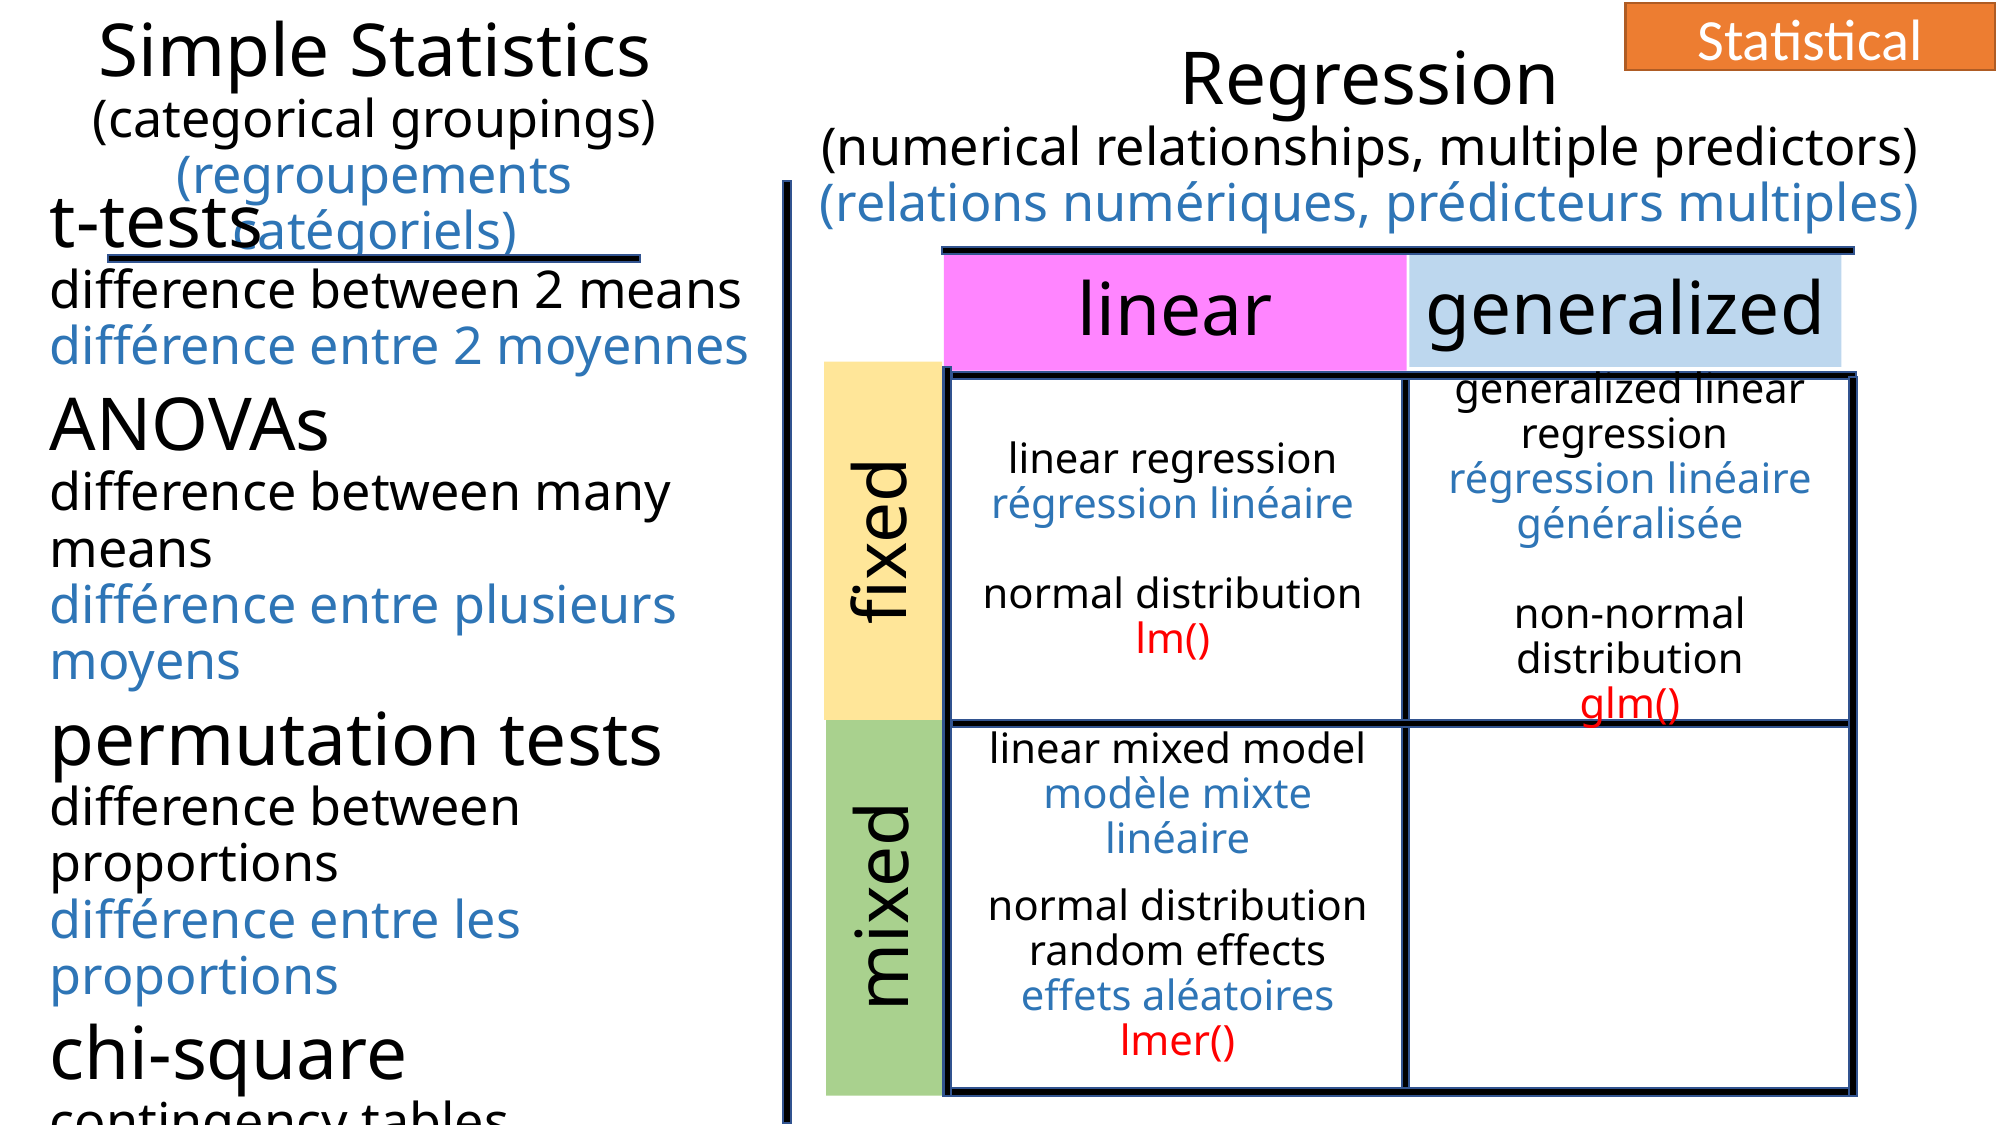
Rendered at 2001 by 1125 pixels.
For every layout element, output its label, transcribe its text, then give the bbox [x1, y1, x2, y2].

text_box Regression (numerical relationships, multiple predictors) (relations numériques, prédicteurs multiples) [801, 28, 1938, 247]
text_box [782, 853, 792, 1124]
text_box Simple Statistics (categorical groupings) (regroupements catégoriels) [45, 28, 704, 247]
text_box [941, 246, 1855, 252]
text_box [782, 180, 792, 540]
text_box t-tests difference between 2 means différence entre 2 moyennes ANOVAs difference between many means différence entre plusieurs moyens permutation tests difference between proportions différence entre les proportions chi-square contingency tables tableaux de contingence [34, 540, 810, 853]
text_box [824, 252, 1857, 1096]
list Statistical [1624, 2, 1996, 71]
text_box [107, 254, 641, 263]
